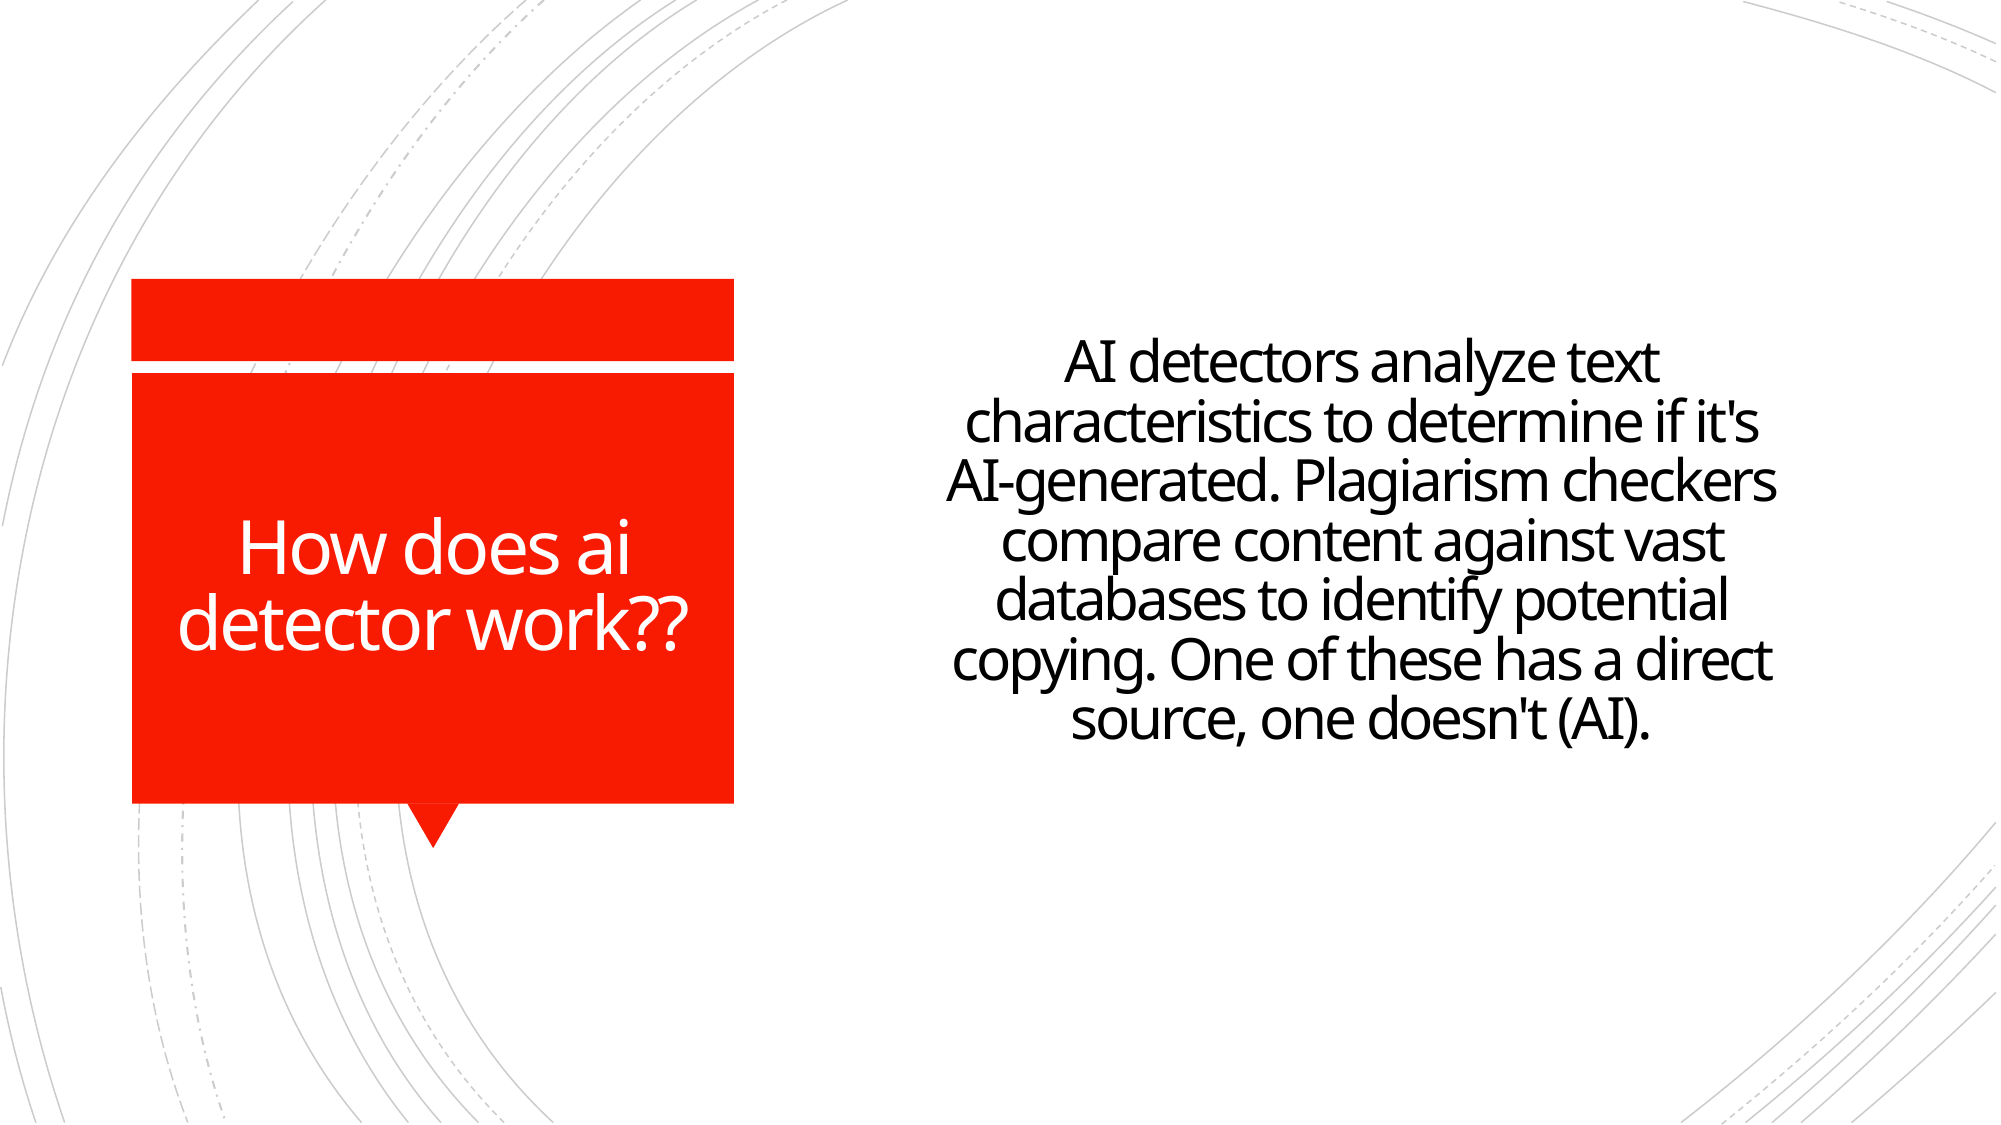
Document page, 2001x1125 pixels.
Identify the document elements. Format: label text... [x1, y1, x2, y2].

title AI detectors analyze text characteristics to determine if it's AI-generated. Plagiarism checkers compare content against vast databases to identify potential copying. One of these has a direct source, one doesn't (AI). [899, 205, 1824, 882]
text_box How does ai detector work?? [138, 378, 729, 800]
